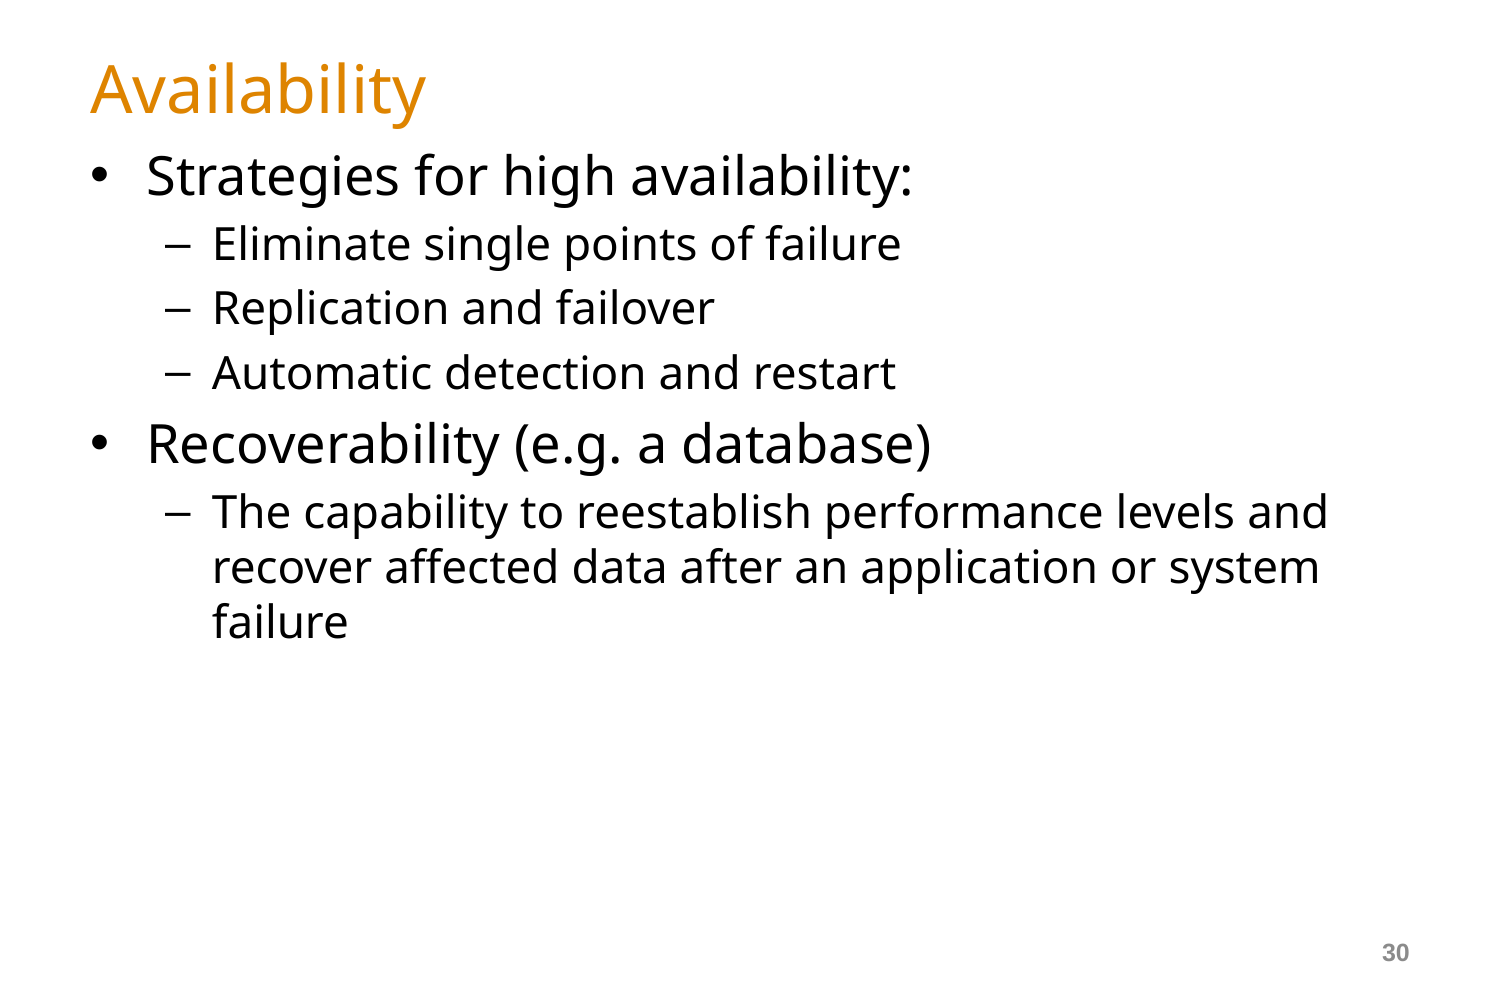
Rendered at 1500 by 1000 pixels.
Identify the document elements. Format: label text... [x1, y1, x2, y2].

title Availability [75, 35, 1425, 133]
slide_number 30 [1074, 926, 1425, 981]
list Strategies for high availability: Eliminate single points of failure Replication and failover Automatic detection and restart Recoverability (e.g. a database) The capability to reestablish performance levels and recover affected data after an application or system failure [75, 133, 1425, 920]
